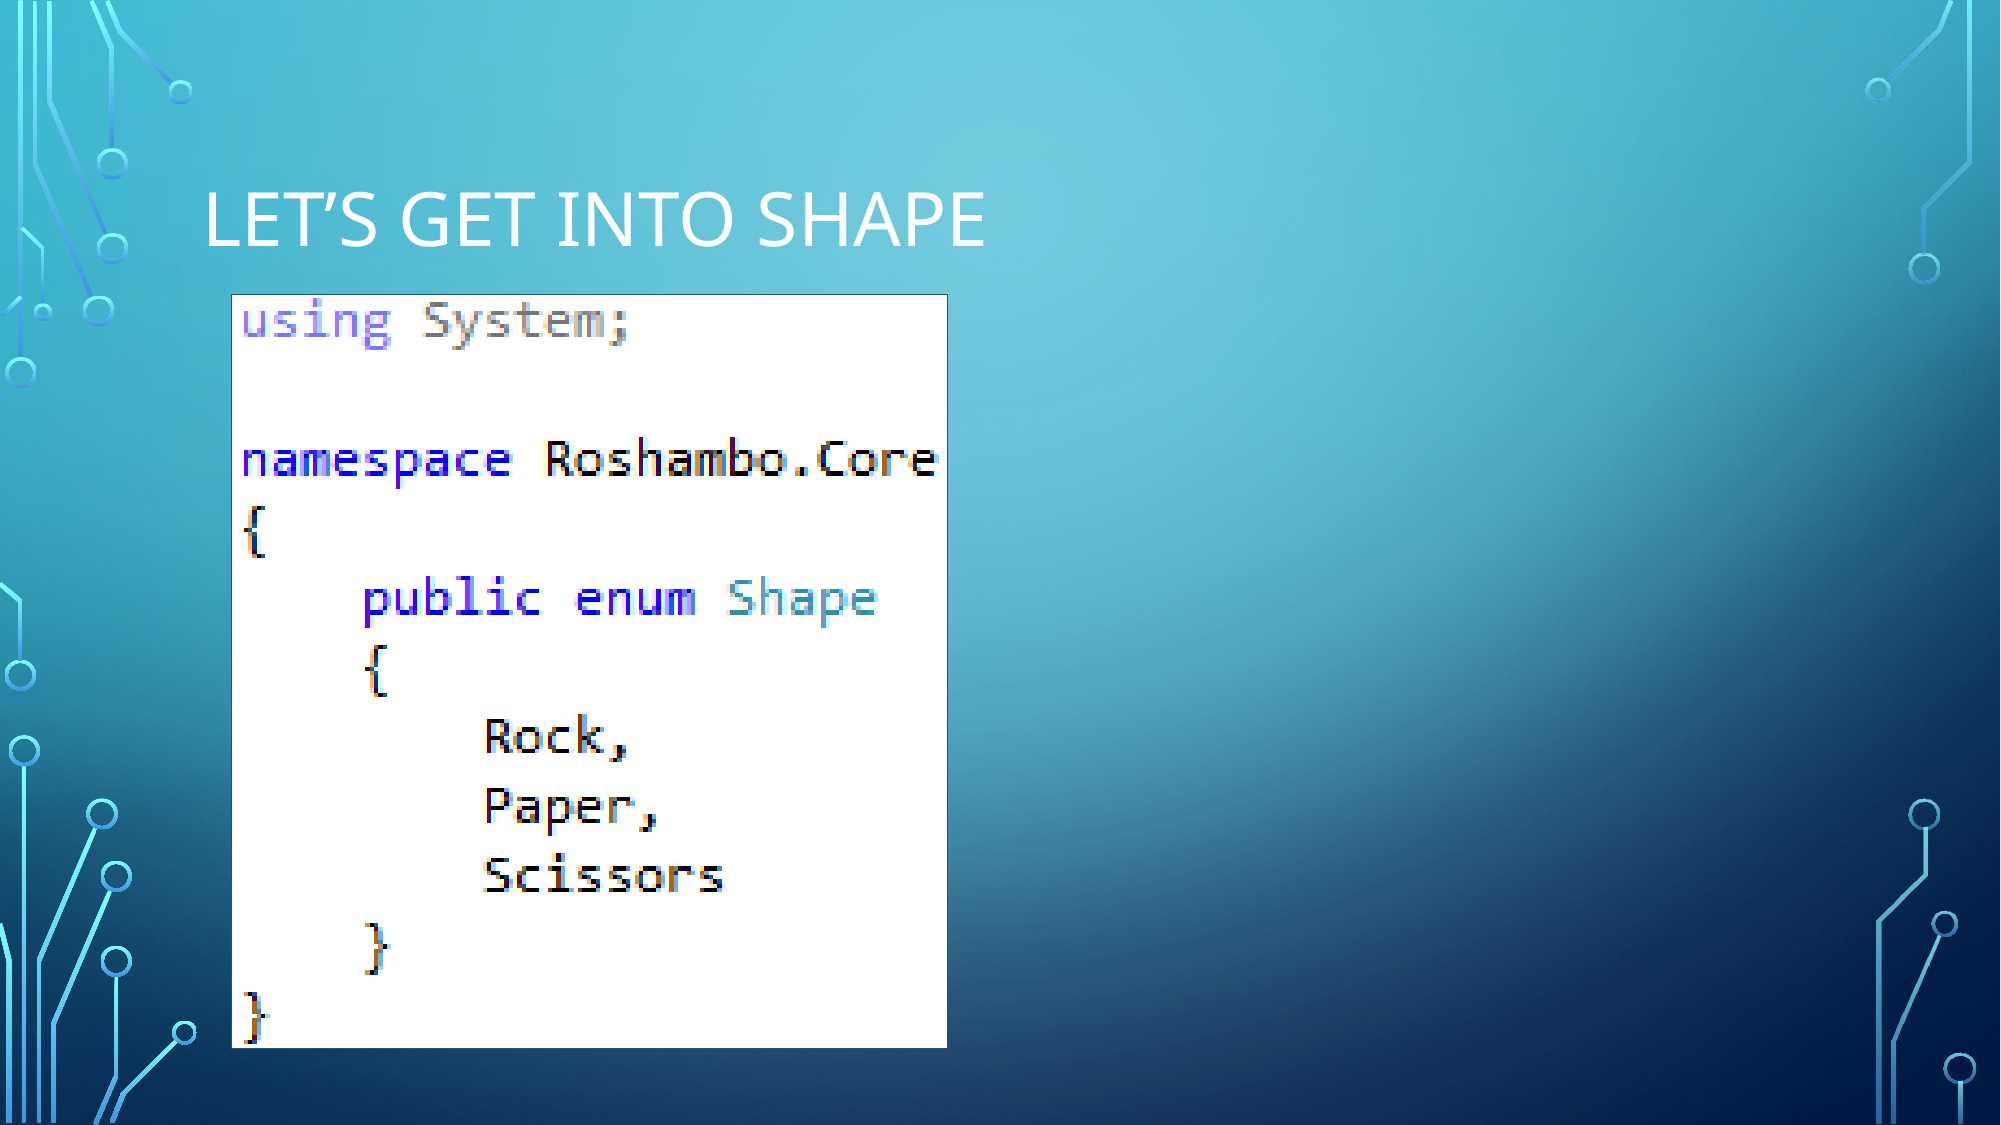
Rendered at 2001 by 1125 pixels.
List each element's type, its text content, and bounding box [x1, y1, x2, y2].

picture [231, 293, 948, 1050]
title Let’s Get Into Shape [187, 101, 1813, 344]
